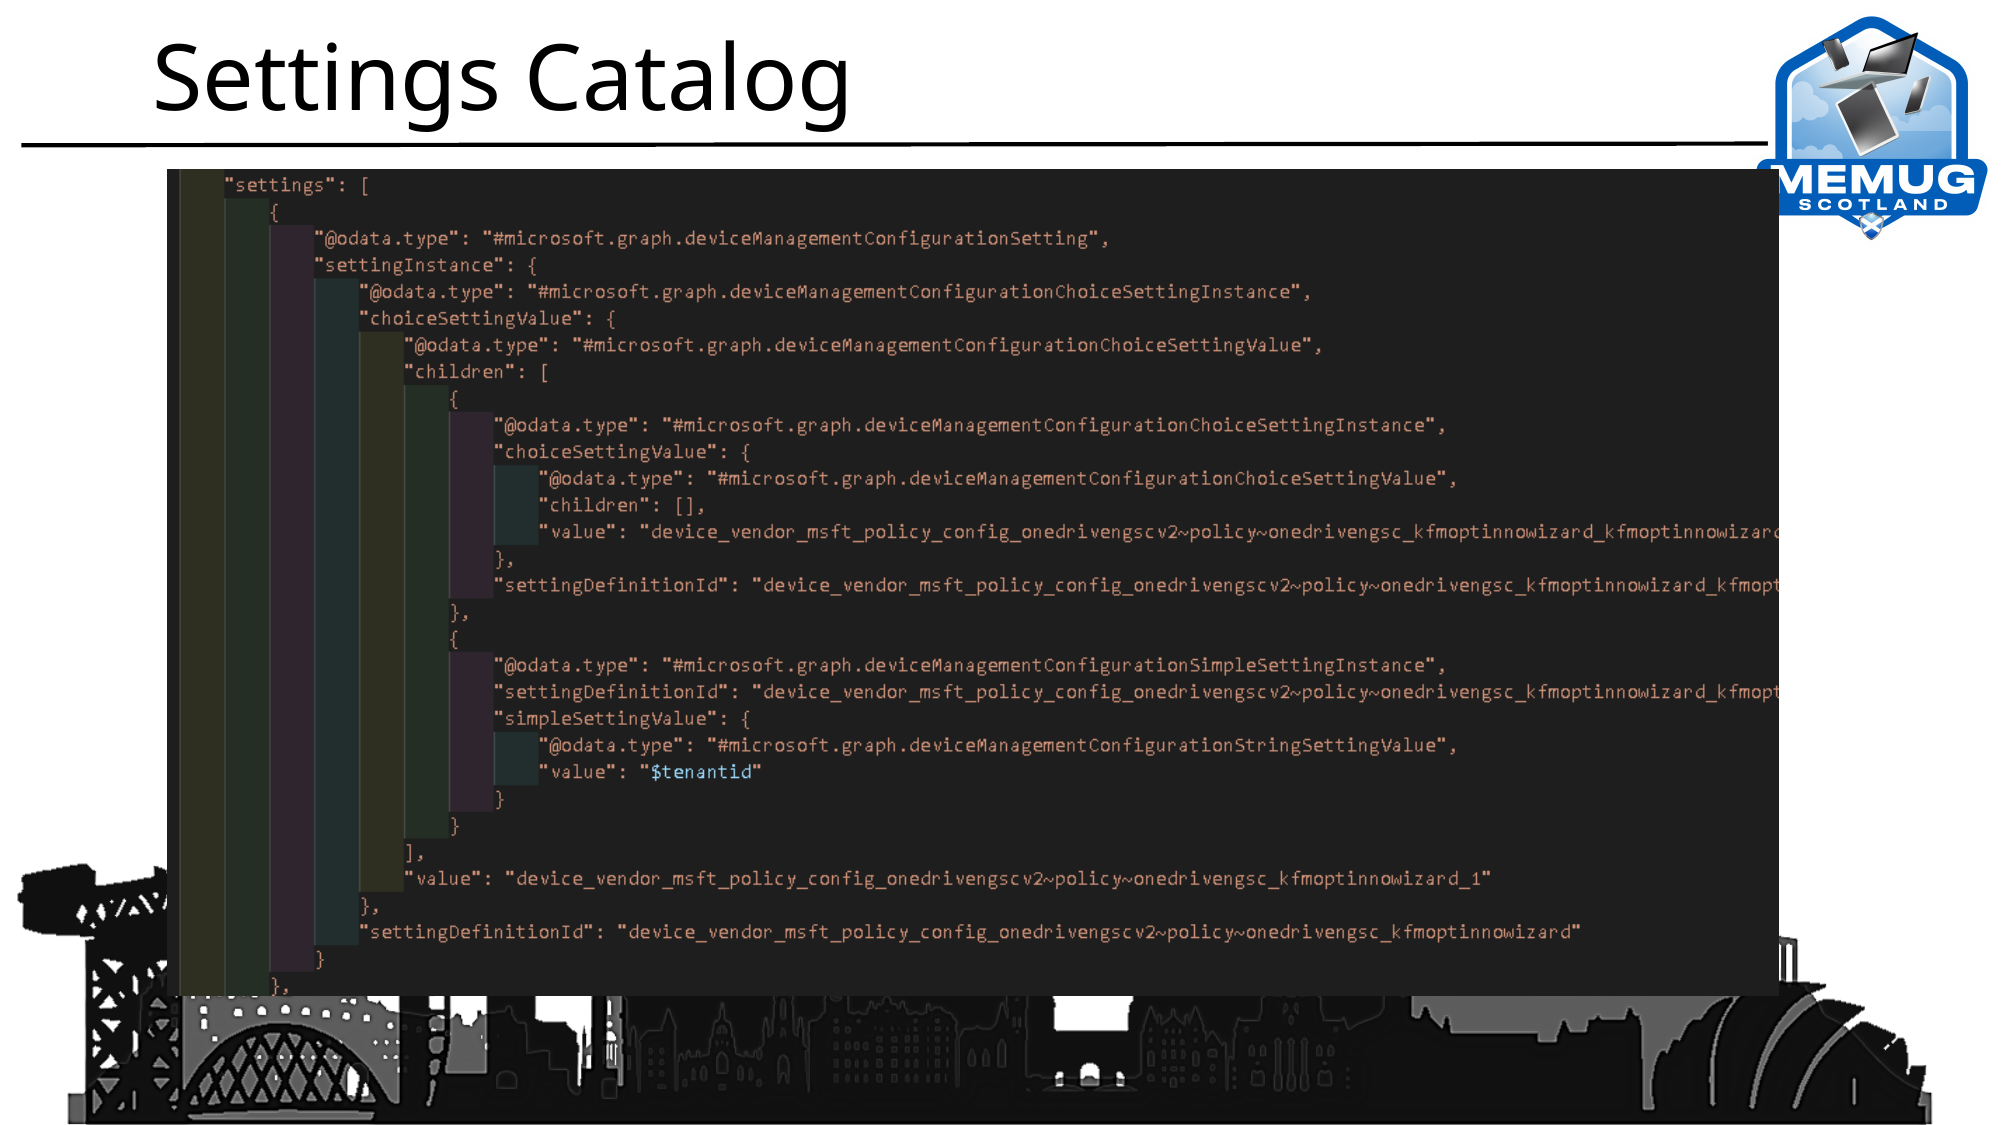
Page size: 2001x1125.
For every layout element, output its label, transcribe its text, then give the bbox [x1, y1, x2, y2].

picture [0, 0, 2001, 1125]
title Settings Catalog [137, 0, 1863, 190]
